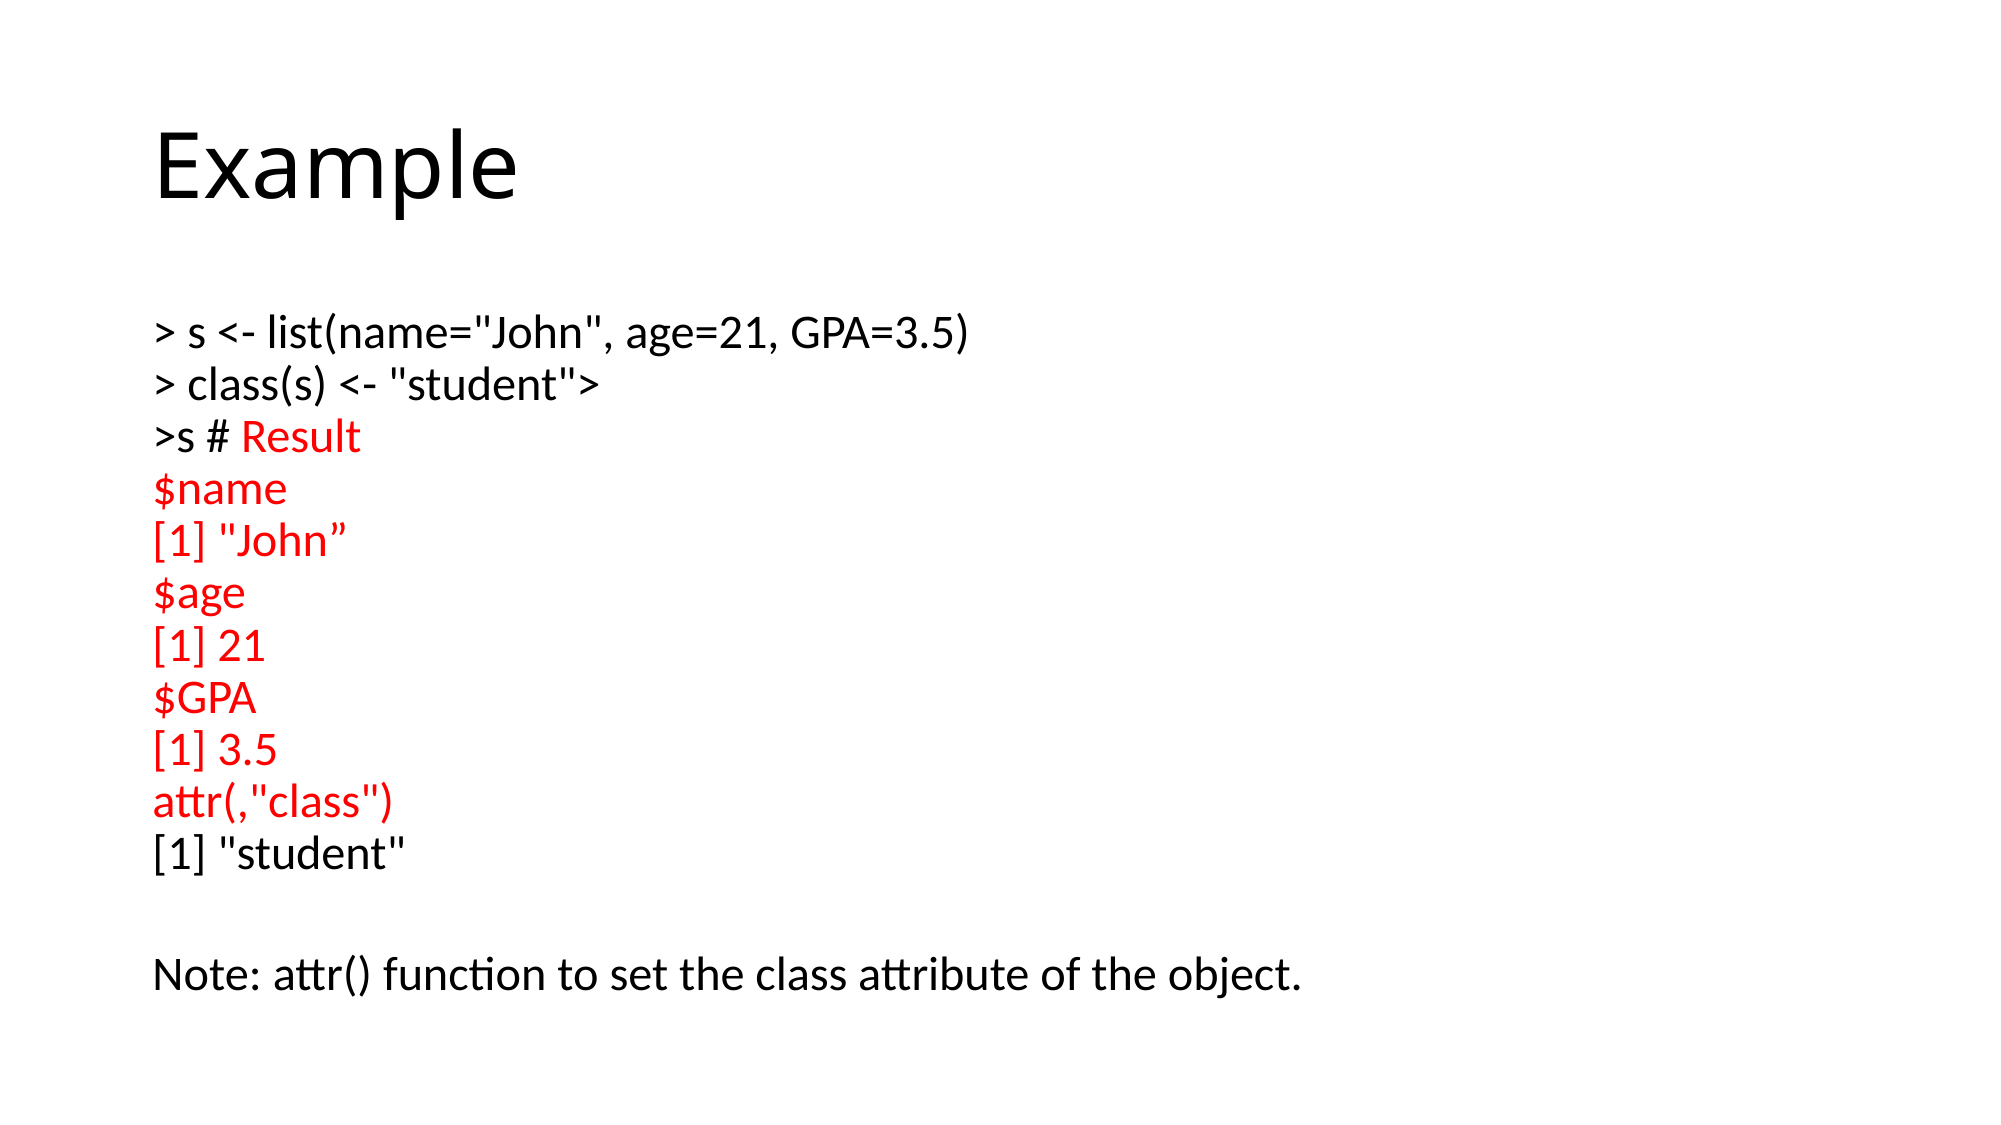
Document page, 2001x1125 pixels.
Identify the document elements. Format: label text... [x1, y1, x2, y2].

title Example [137, 59, 1863, 278]
list > s <- list(name="John", age=21, GPA=3.5) > class(s) <- "student"> >s # Result $name [1] "John” $age [1] 21 $GPA [1] 3.5 attr(,"class") [1] "student" Note: attr() function to set the class attribute of the object. [137, 299, 1863, 1014]
